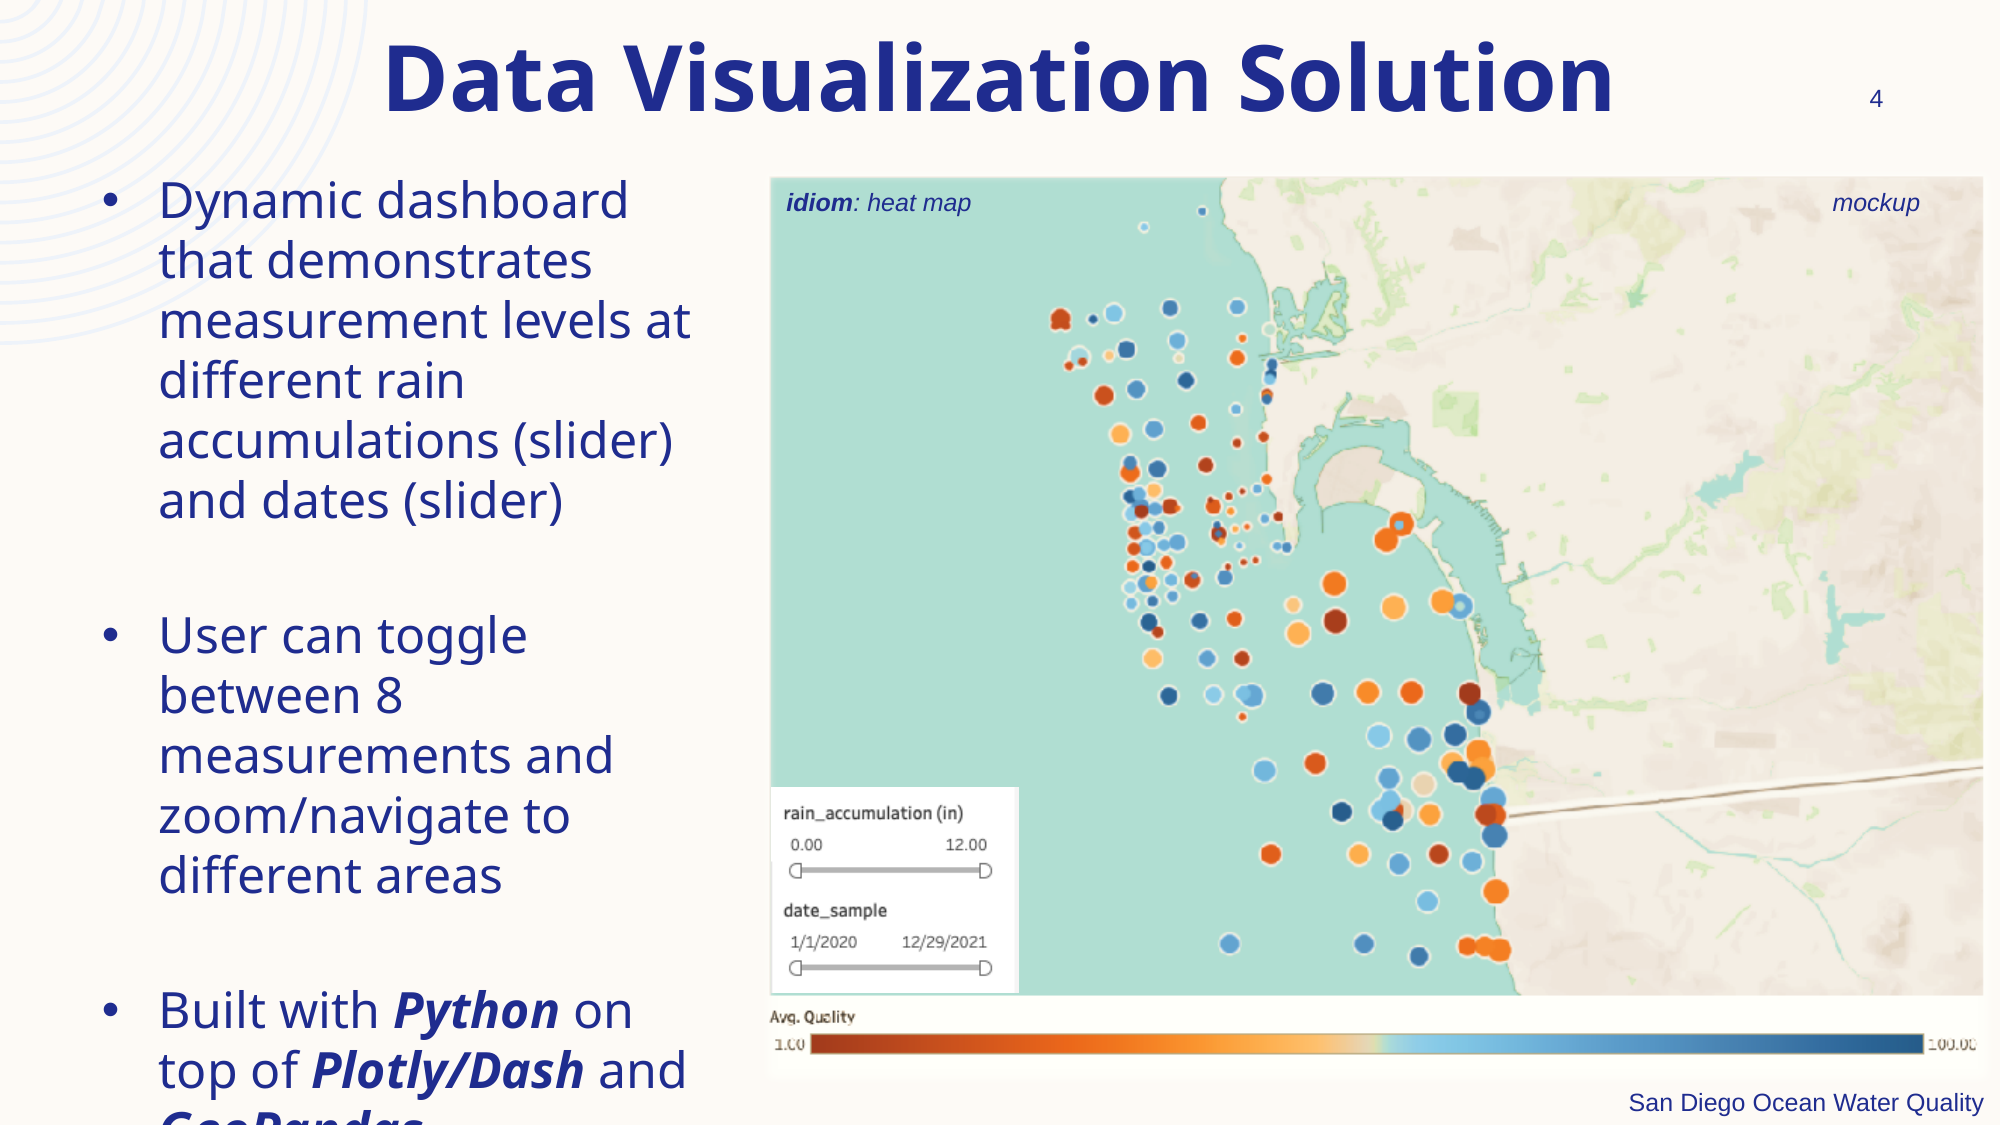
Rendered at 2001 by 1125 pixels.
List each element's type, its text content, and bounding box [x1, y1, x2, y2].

picture [771, 787, 1019, 993]
slide_number 4 [1795, 75, 1958, 120]
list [759, 166, 1997, 1088]
footer San Diego Ocean Water Quality [1475, 1078, 2000, 1124]
title Data Visualization Solution [124, 11, 1876, 138]
text_box Dynamic dashboard that demonstrates measurement levels at different rain accumulations (slider) and dates (slider) User can toggle between 8 measurements and zoom/navigate to different areas Built with Python on top of Plotly/Dash and GeoPandas [86, 161, 737, 1063]
